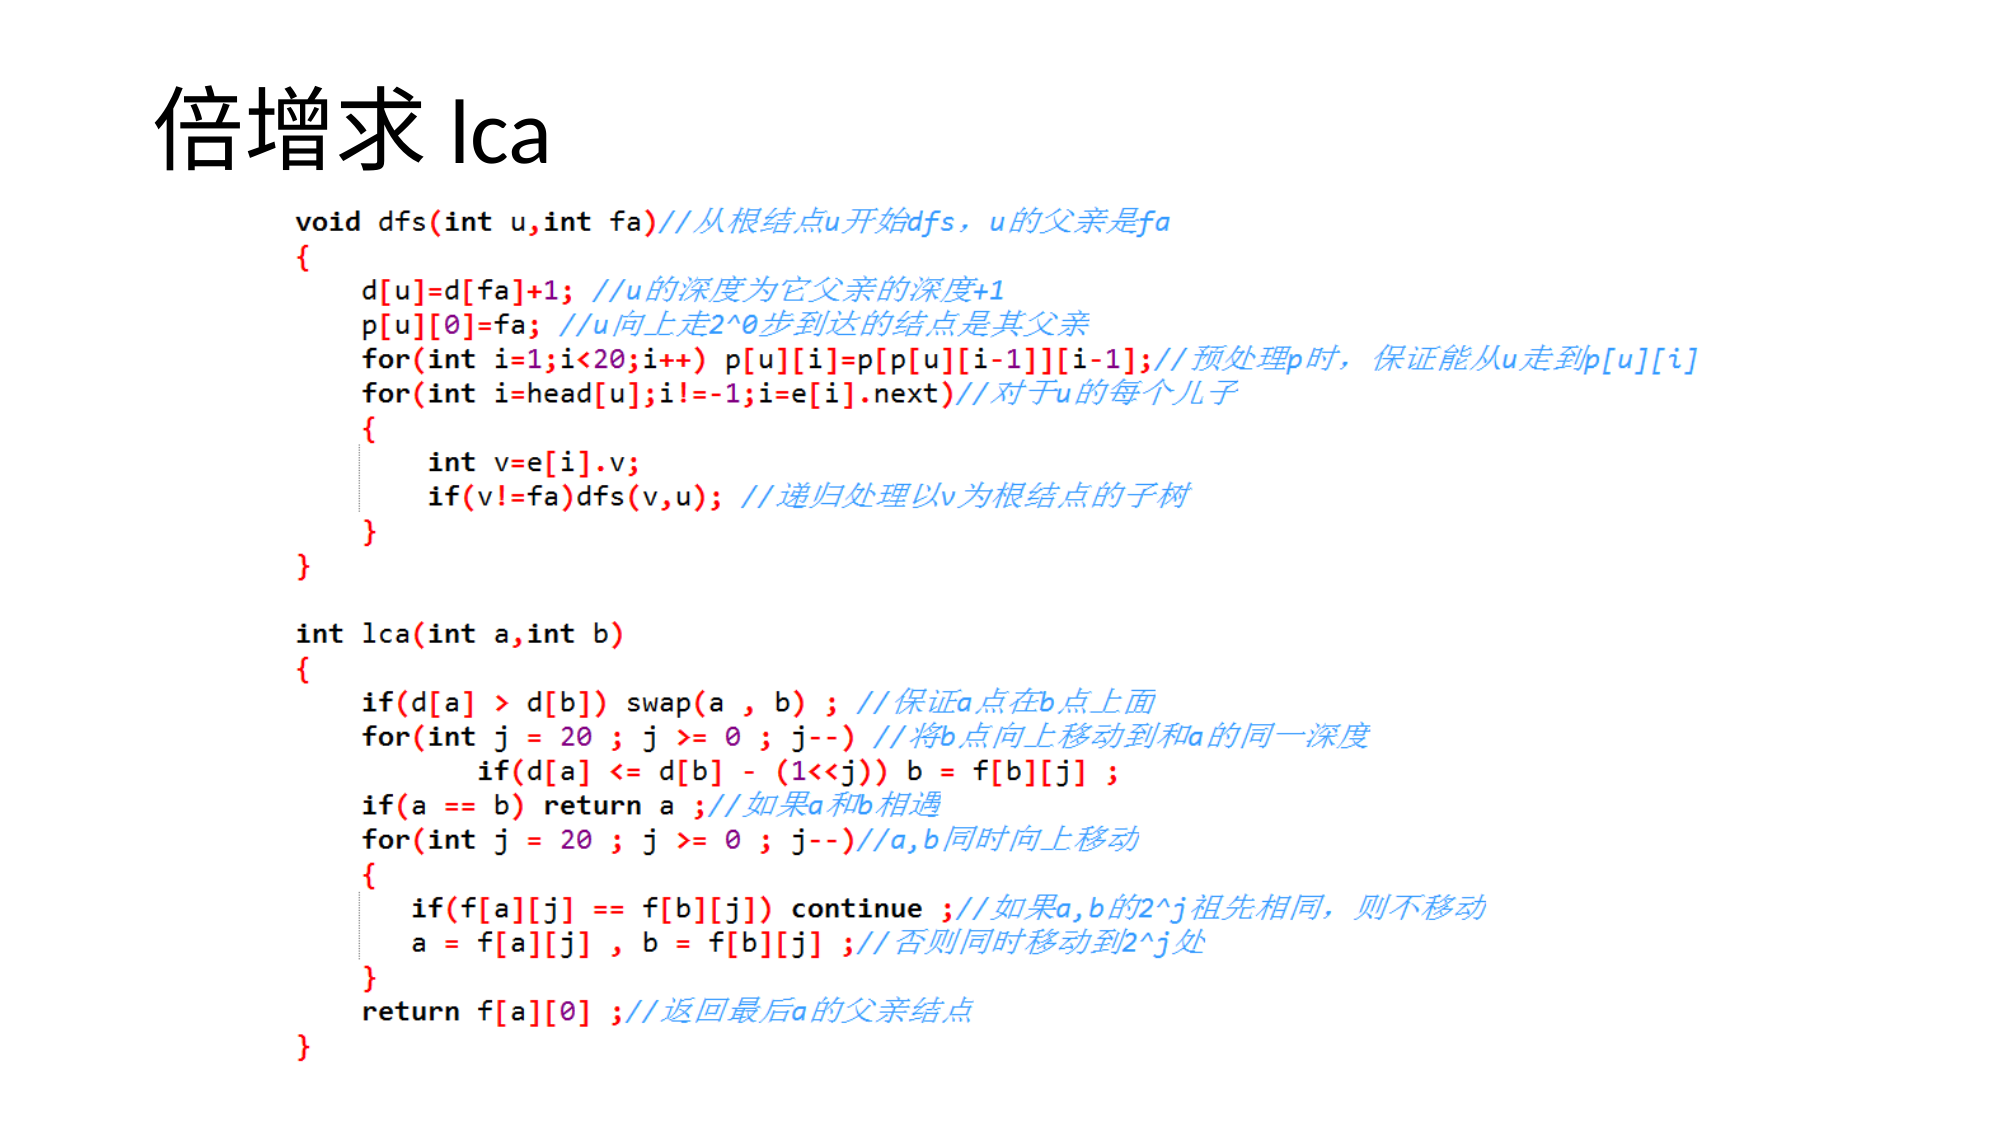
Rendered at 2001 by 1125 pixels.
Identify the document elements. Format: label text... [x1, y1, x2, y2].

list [294, 203, 1706, 1065]
title 倍增求lca [137, 24, 1863, 243]
